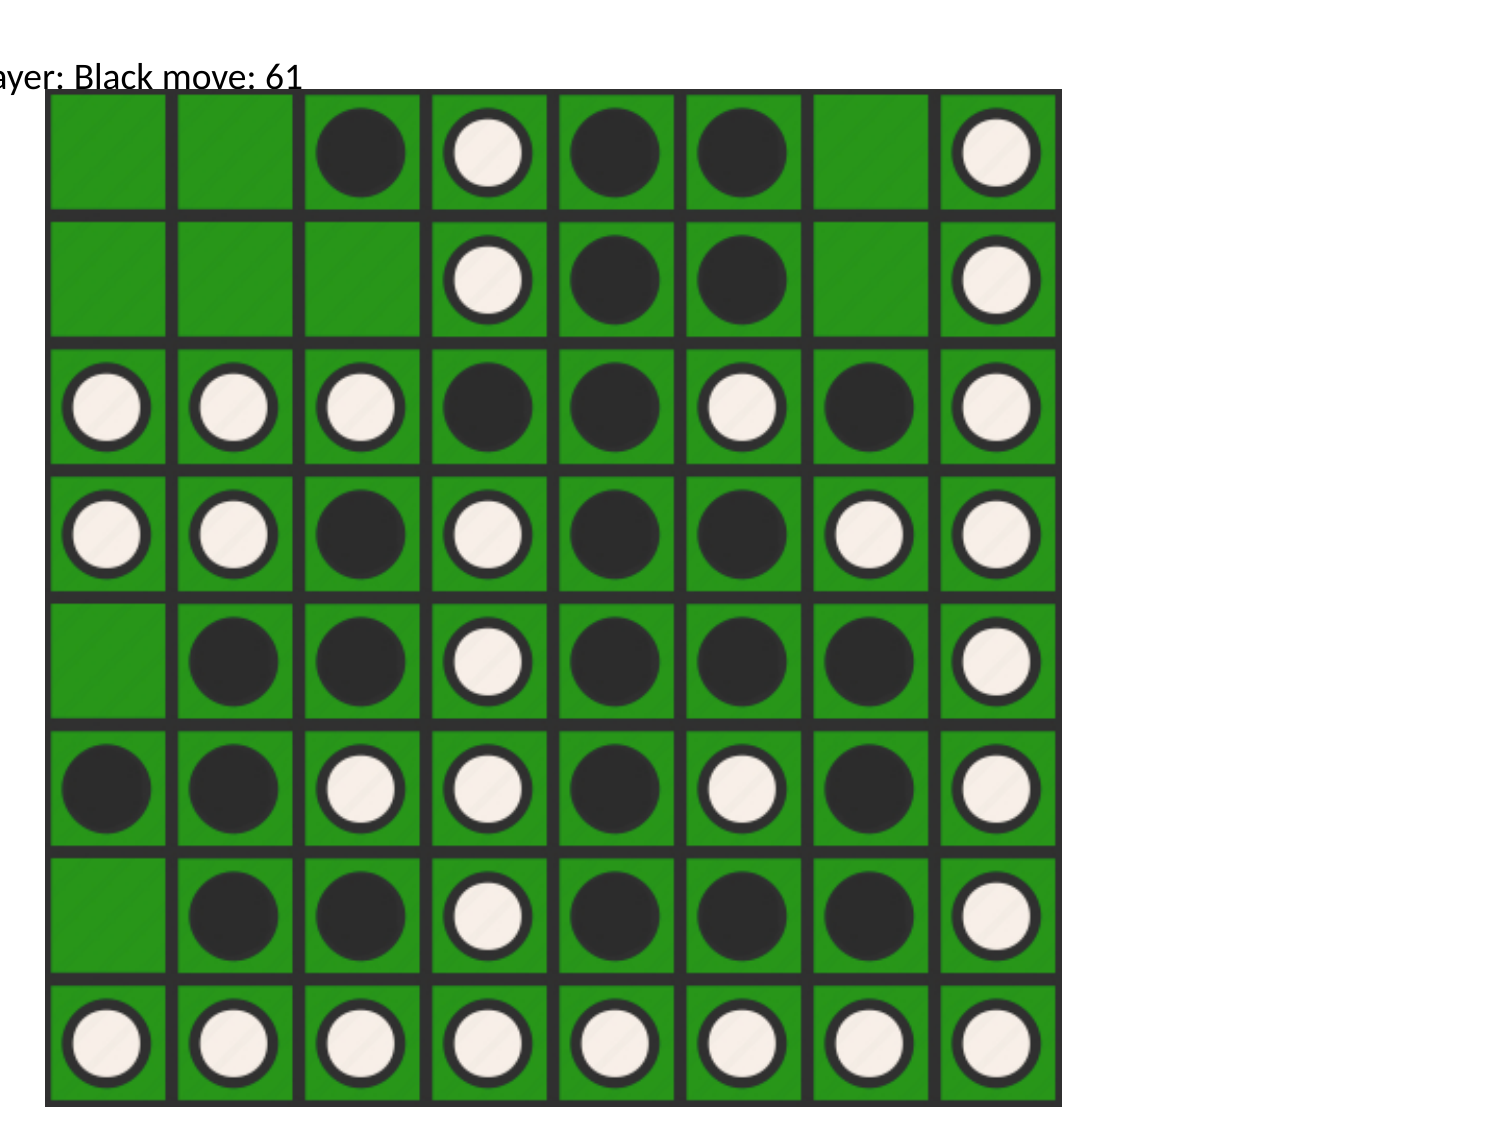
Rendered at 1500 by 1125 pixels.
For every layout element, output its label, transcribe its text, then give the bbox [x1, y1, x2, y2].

picture [44, 89, 1062, 1107]
text_box turn: 51 player: Black move: 61 [0, 44, 319, 105]
